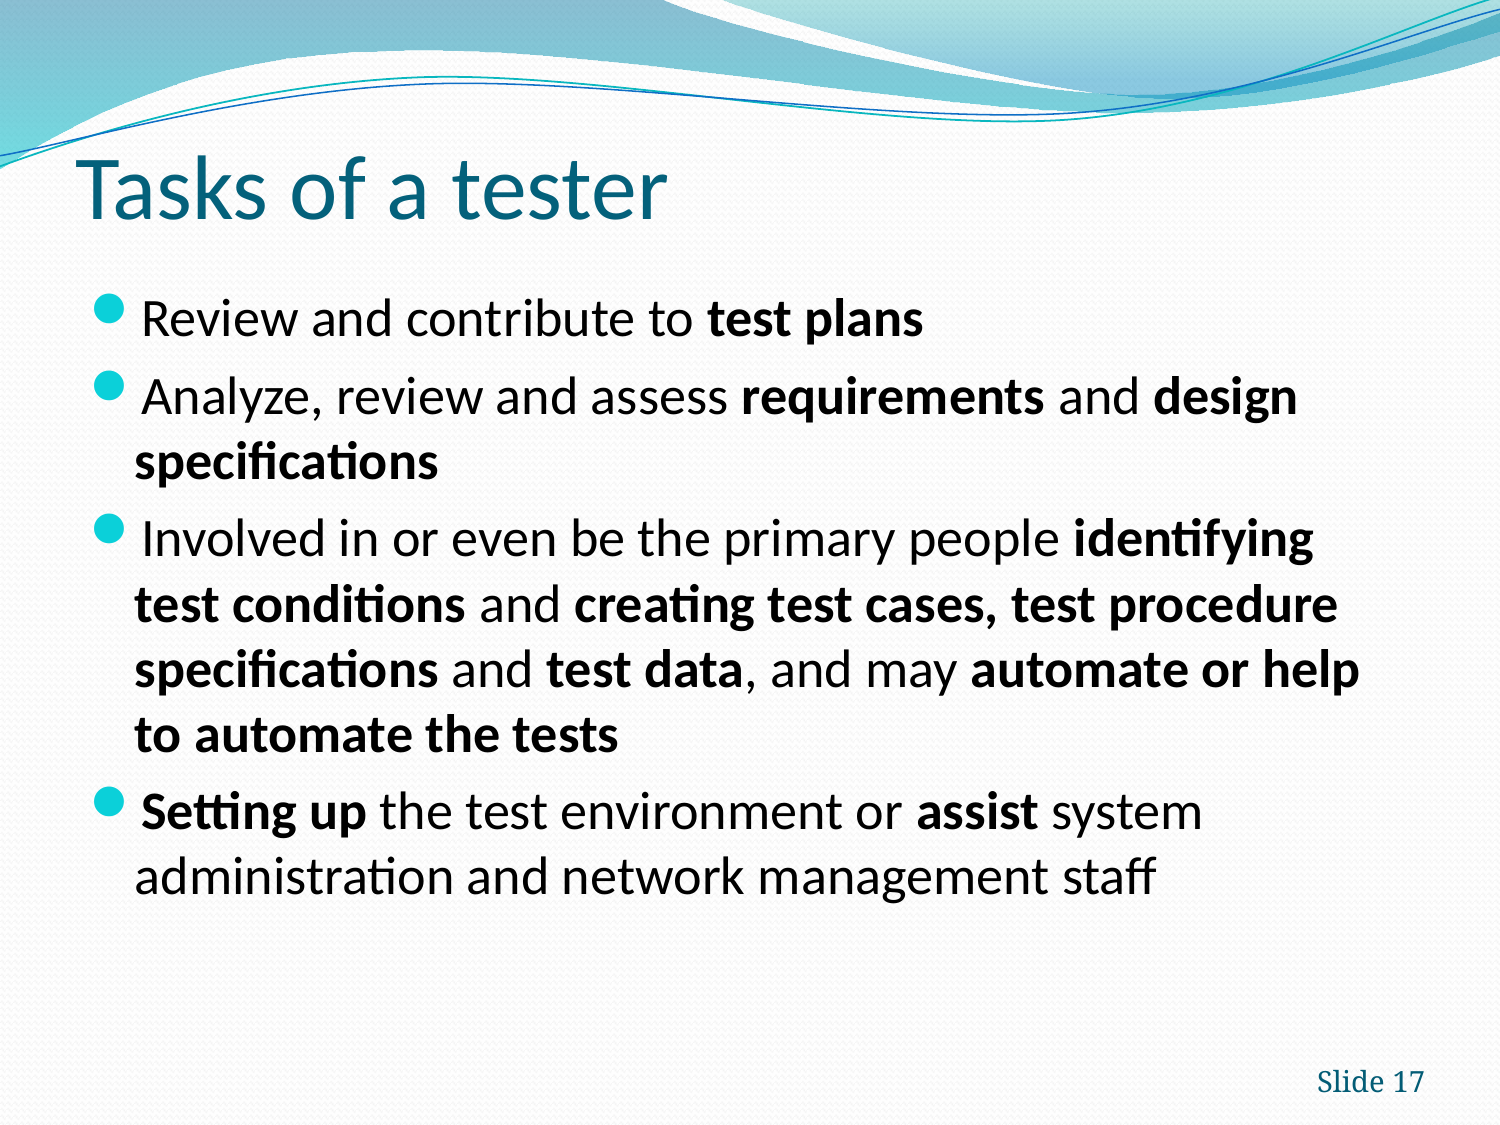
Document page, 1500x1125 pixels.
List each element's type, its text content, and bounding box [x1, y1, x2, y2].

title Tasks of a tester [75, 50, 1425, 238]
slide_number Slide 17 [1299, 1042, 1425, 1103]
list Review and contribute to test plans Analyze, review and assess requirements and design specifications Involved in or even be the primary people identifying test conditions and creating test cases, test procedure specifications and test data, and may automate or help to automate the tests Setting up the test environment or assist system administration and network management staff [75, 275, 1425, 1050]
